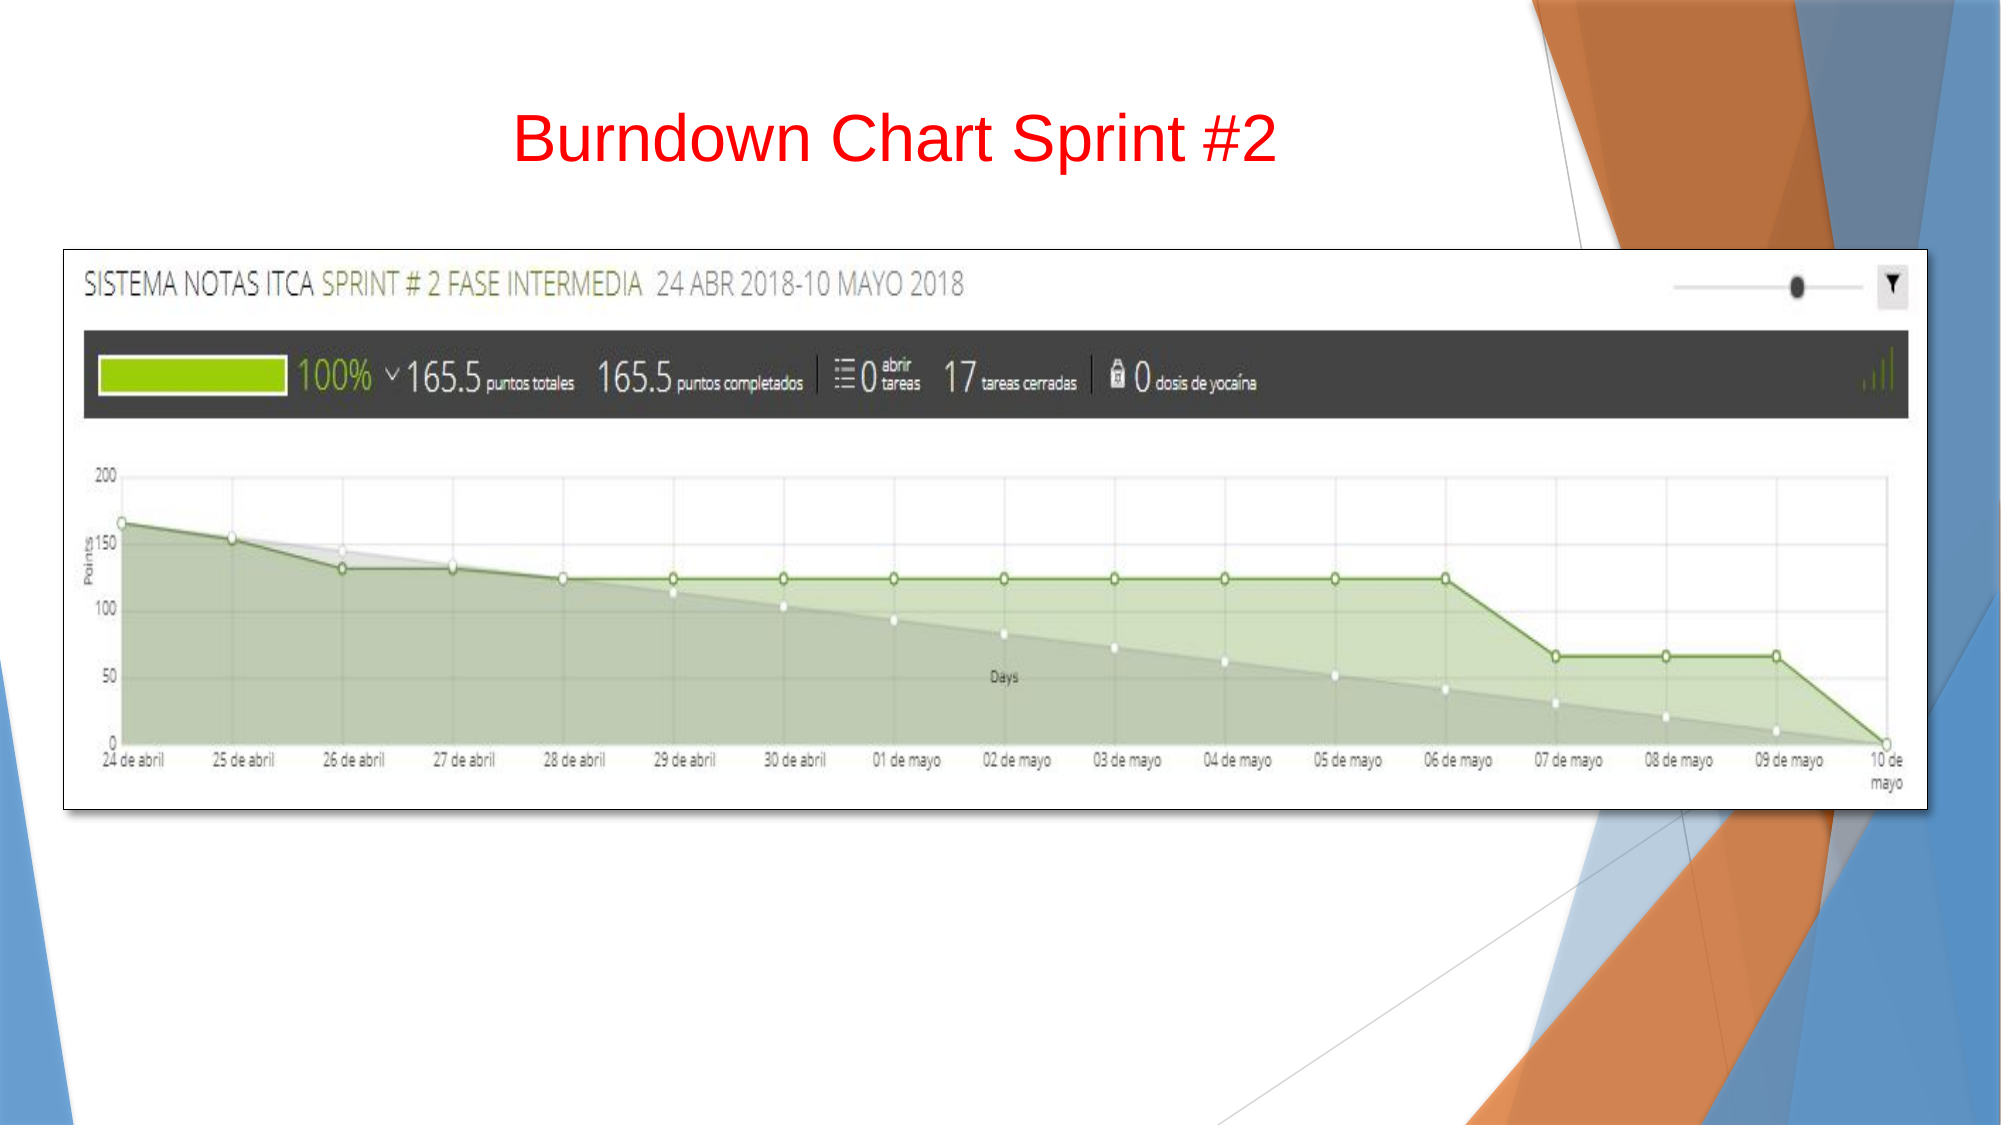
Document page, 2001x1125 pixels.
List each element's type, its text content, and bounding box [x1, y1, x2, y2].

picture [62, 248, 1928, 810]
title Burndown Chart Sprint #2 [269, 87, 1522, 247]
